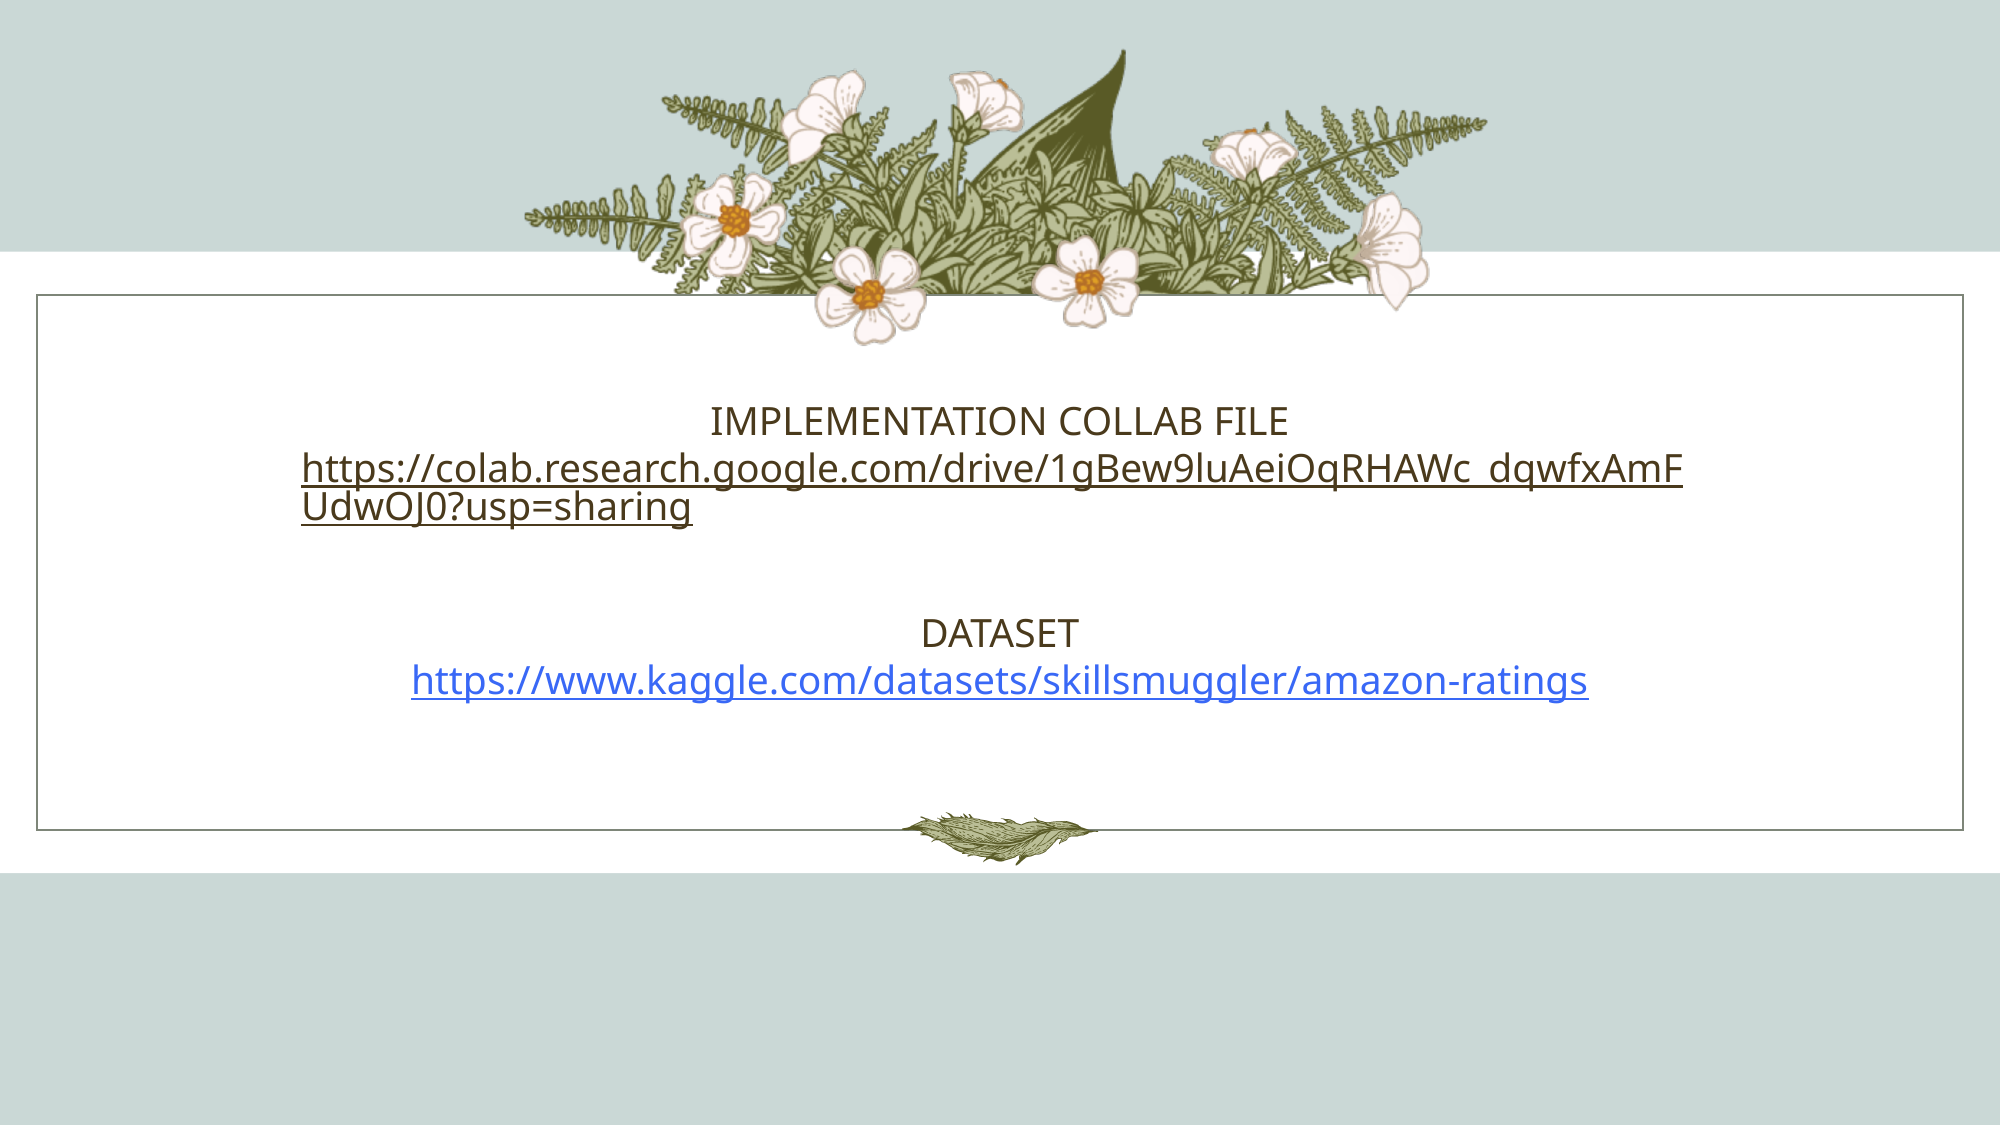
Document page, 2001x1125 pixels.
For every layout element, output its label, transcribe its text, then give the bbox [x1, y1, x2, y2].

picture [512, 29, 1500, 356]
picture [900, 807, 1099, 866]
title IMPLEMENTATION COLLAB FILE https://colab.research.google.com/drive/1gBew9luAeiOqRHAWc_dqwfxAmFUdwOJ0?usp=sharing DATASET https://www.kaggle.com/datasets/skillsmuggler/amazon-ratings [286, 394, 1714, 723]
